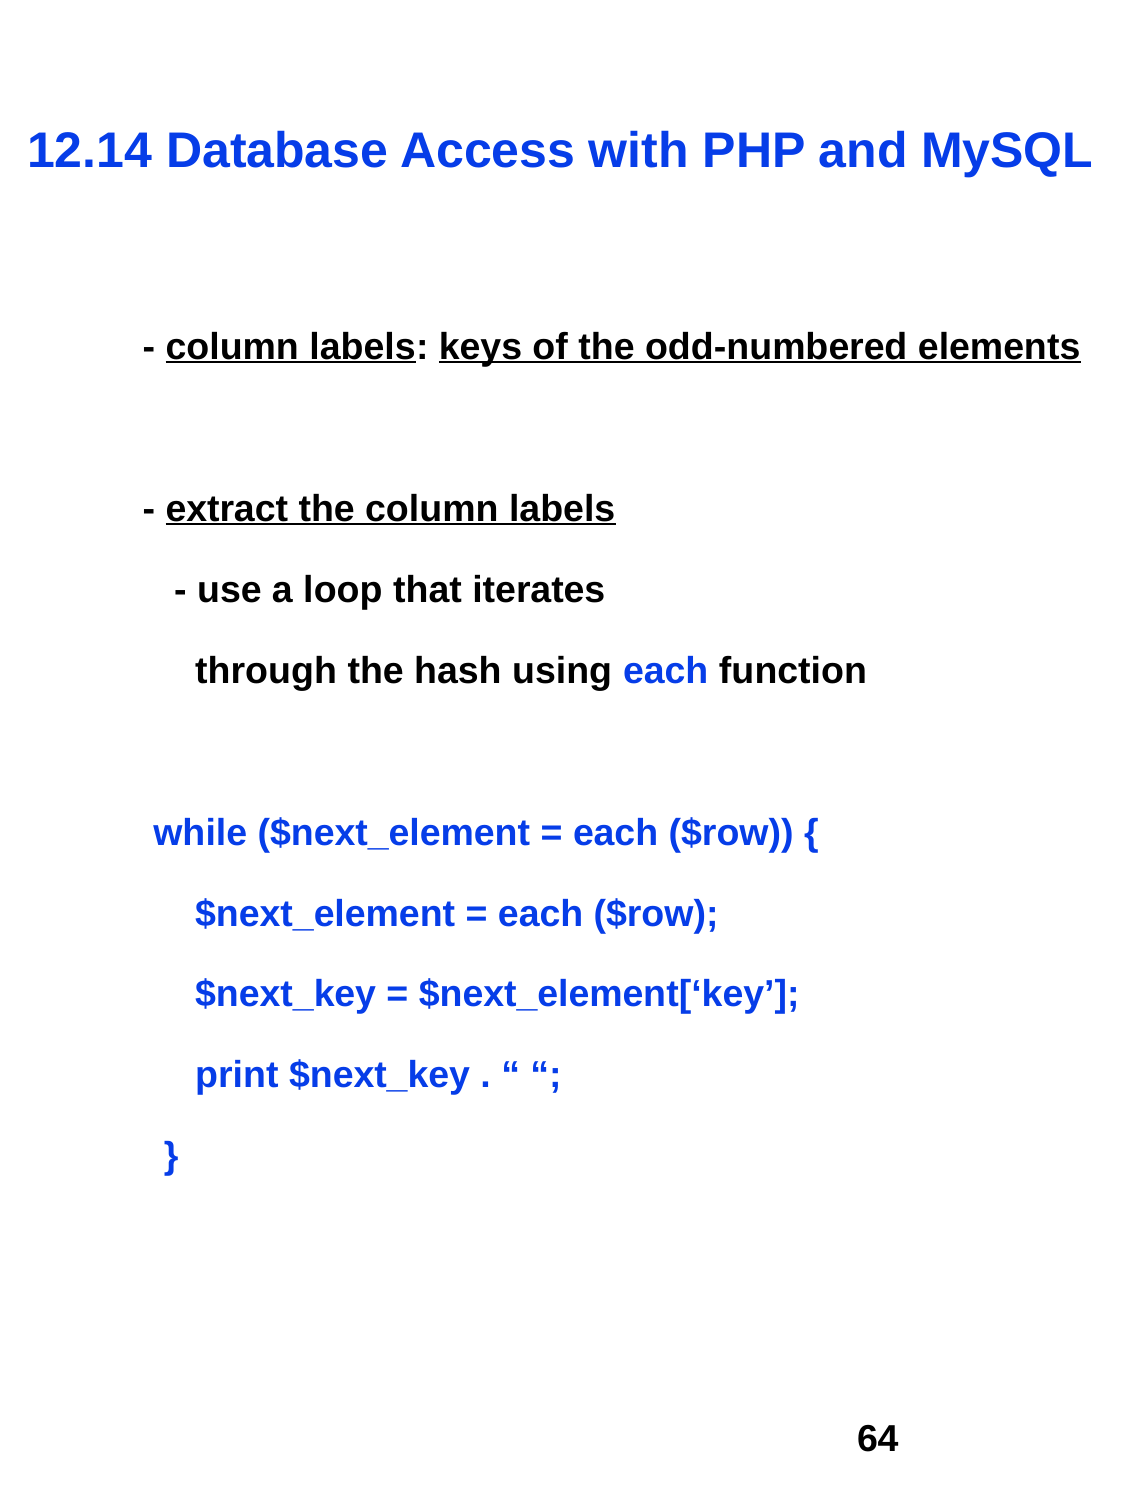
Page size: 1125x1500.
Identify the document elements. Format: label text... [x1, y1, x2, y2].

text_box 12.14 Database Access with PHP and MySQL - column labels: keys of the odd-numbered elements - extract the column labels - use a loop that iterates through the hash using each function while ($next_element = each ($row)) { $next_element = each ($row); $next_key = $next_element[‘key’]; print $next_key . “ “; } [12, 62, 1125, 1184]
